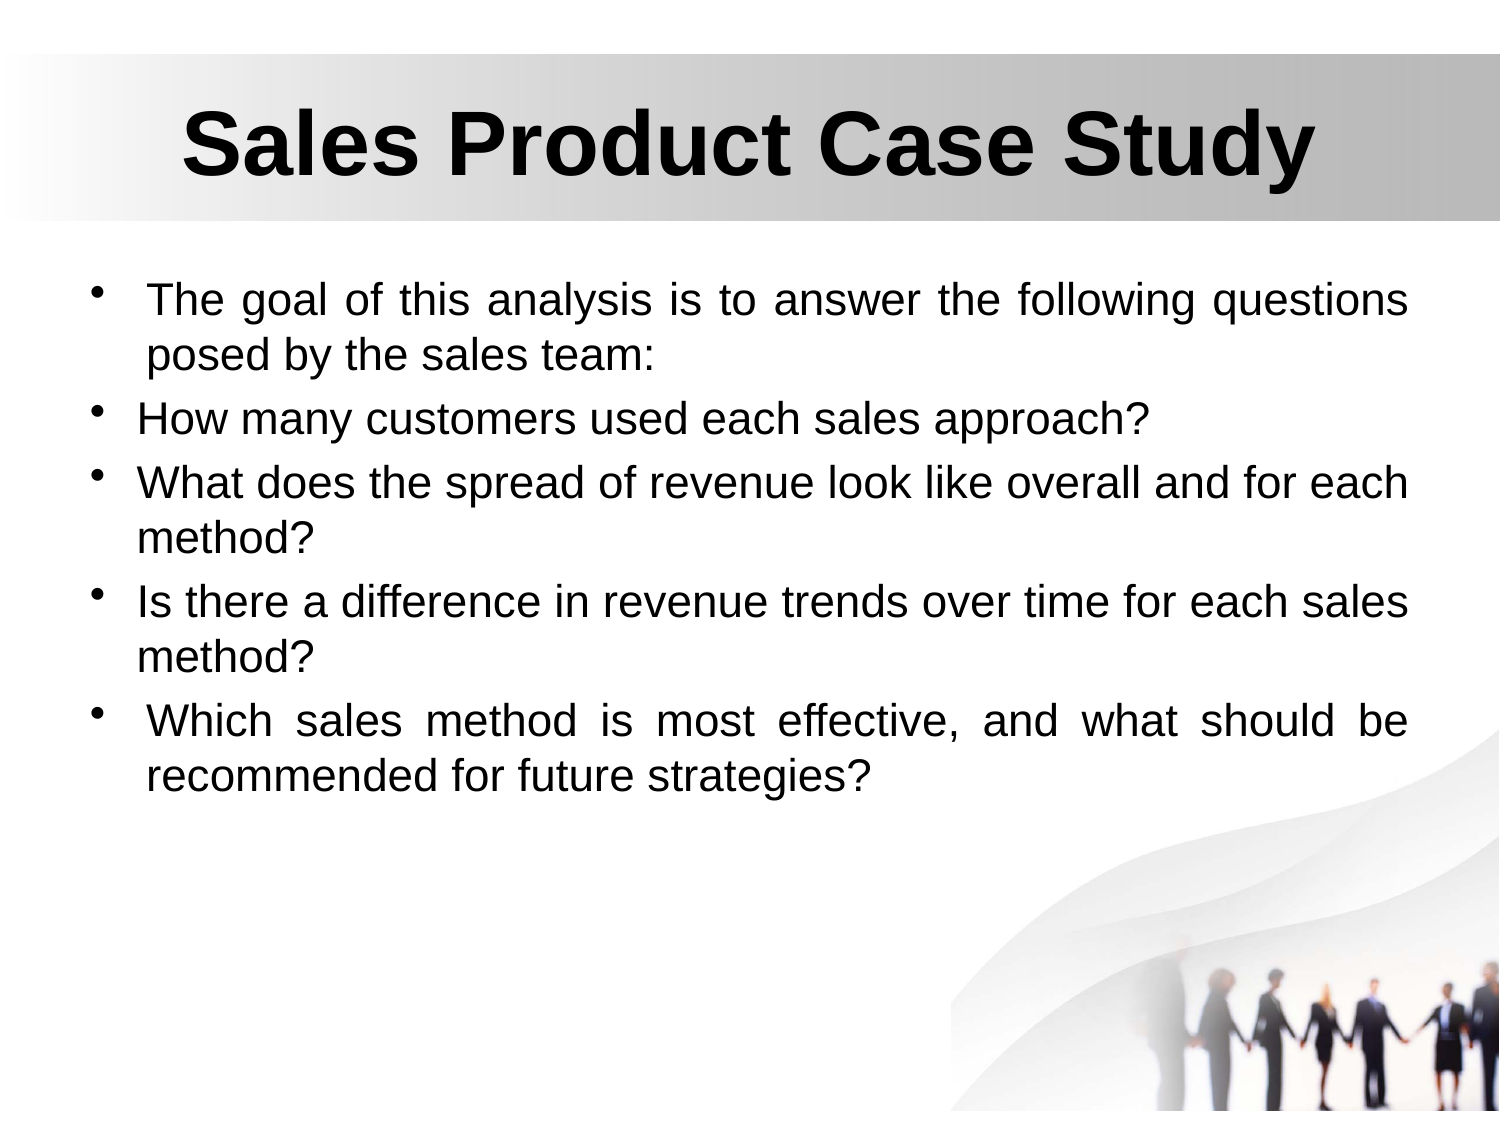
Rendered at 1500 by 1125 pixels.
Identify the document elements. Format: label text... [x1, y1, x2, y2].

title Sales Product Case Study [74, 44, 1426, 233]
picture [951, 728, 1499, 1111]
list The goal of this analysis is to answer the following questions posed by the sales team: How many customers used each sales approach? What does the spread of revenue look like overall and for each method? Is there a difference in revenue trends over time for each sales method? Which sales method is most effective, and what should be recommended for future strategies? [74, 262, 1426, 1006]
